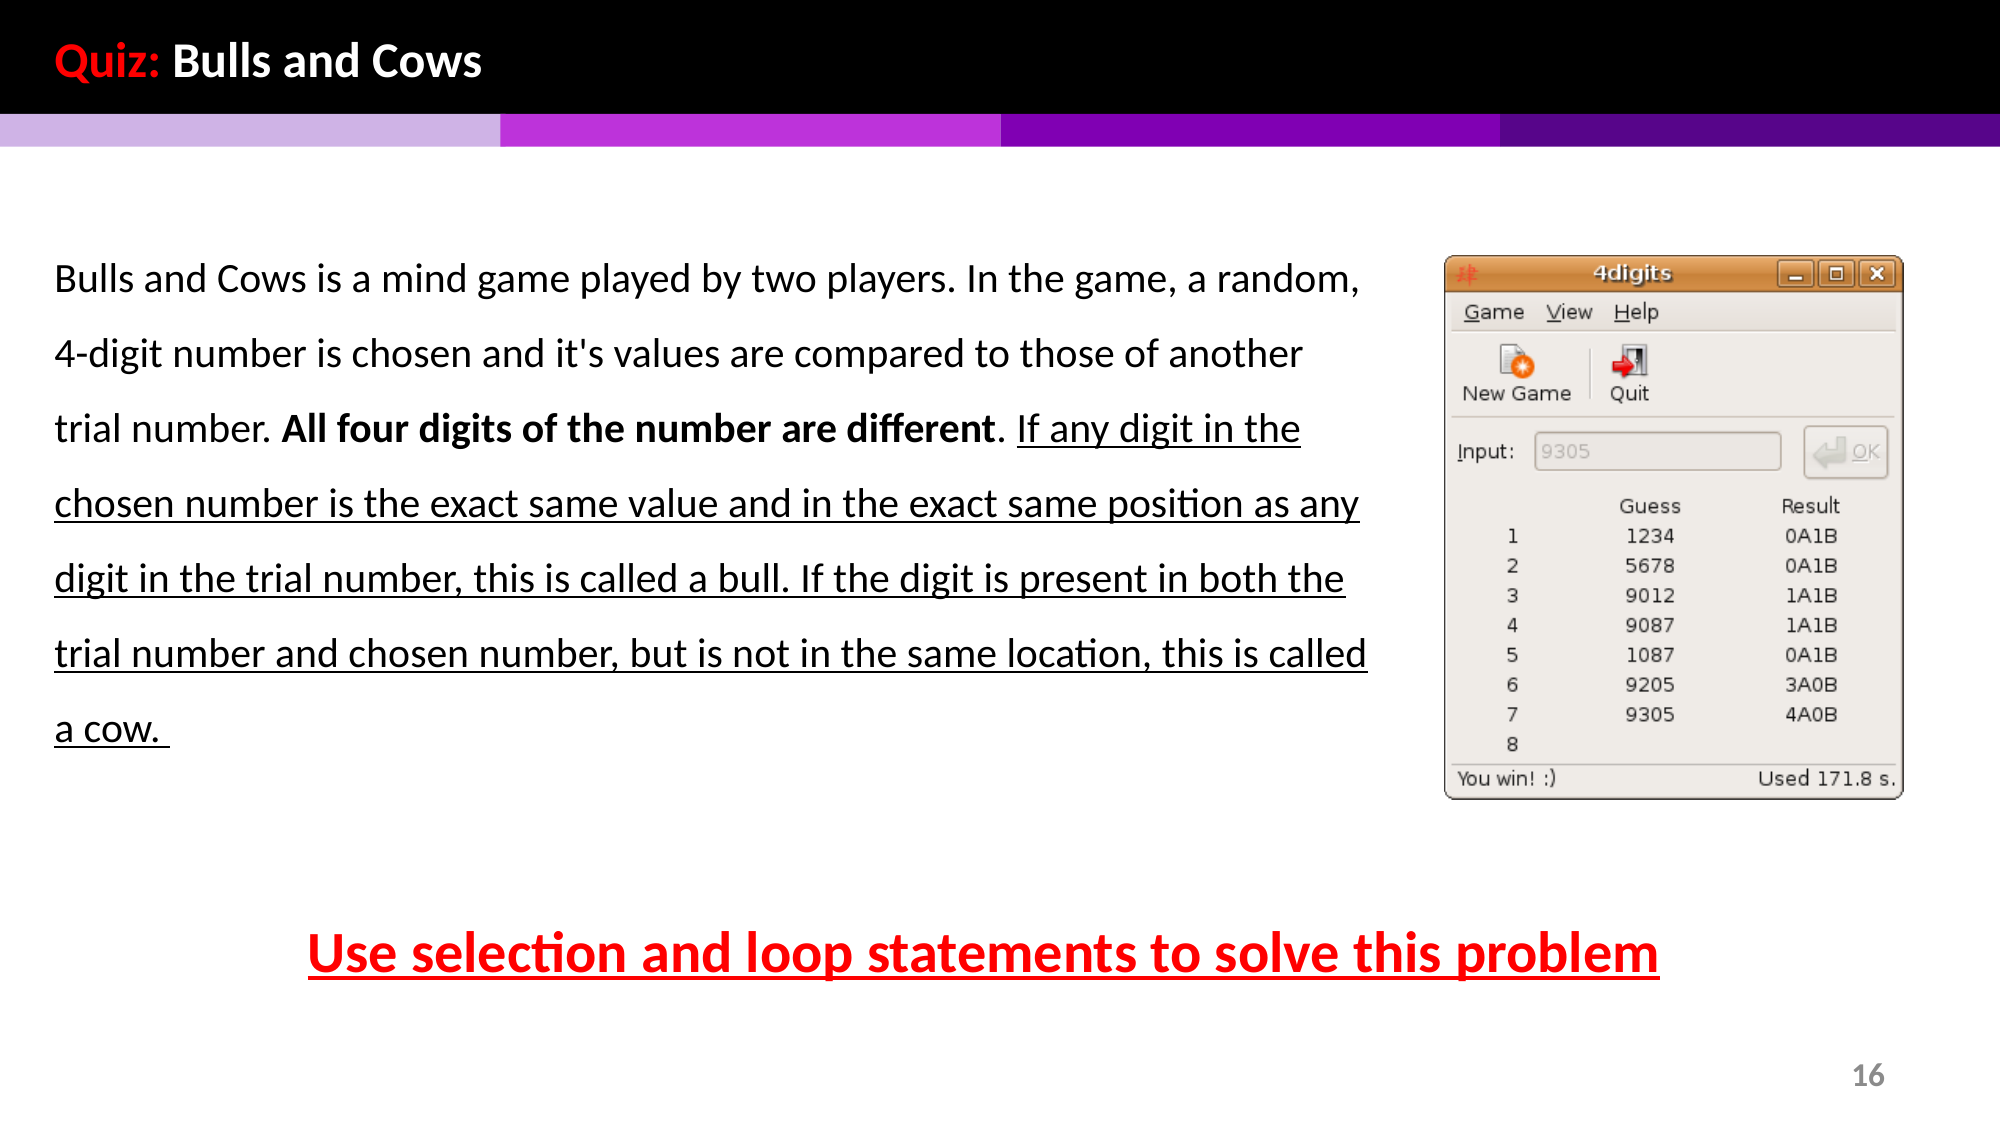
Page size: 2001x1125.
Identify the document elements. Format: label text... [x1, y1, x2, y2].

picture [1443, 255, 1904, 800]
text_box Bulls and Cows is a mind game played by two players. In the game, a random, 4-digit number is chosen and it's values are compared to those of another trial number. All four digits of the number are different. If any digit in the chosen number is the exact same value and in the exact same position as any digit in the trial number, this is called a bull. If the digit is present in both the trial number and chosen number, but is not in the same location, this is called a cow. [39, 218, 1394, 759]
text_box Use selection and loop statements to solve this problem [74, 914, 1893, 996]
list Quiz: Bulls and Cows [39, 1, 1964, 114]
